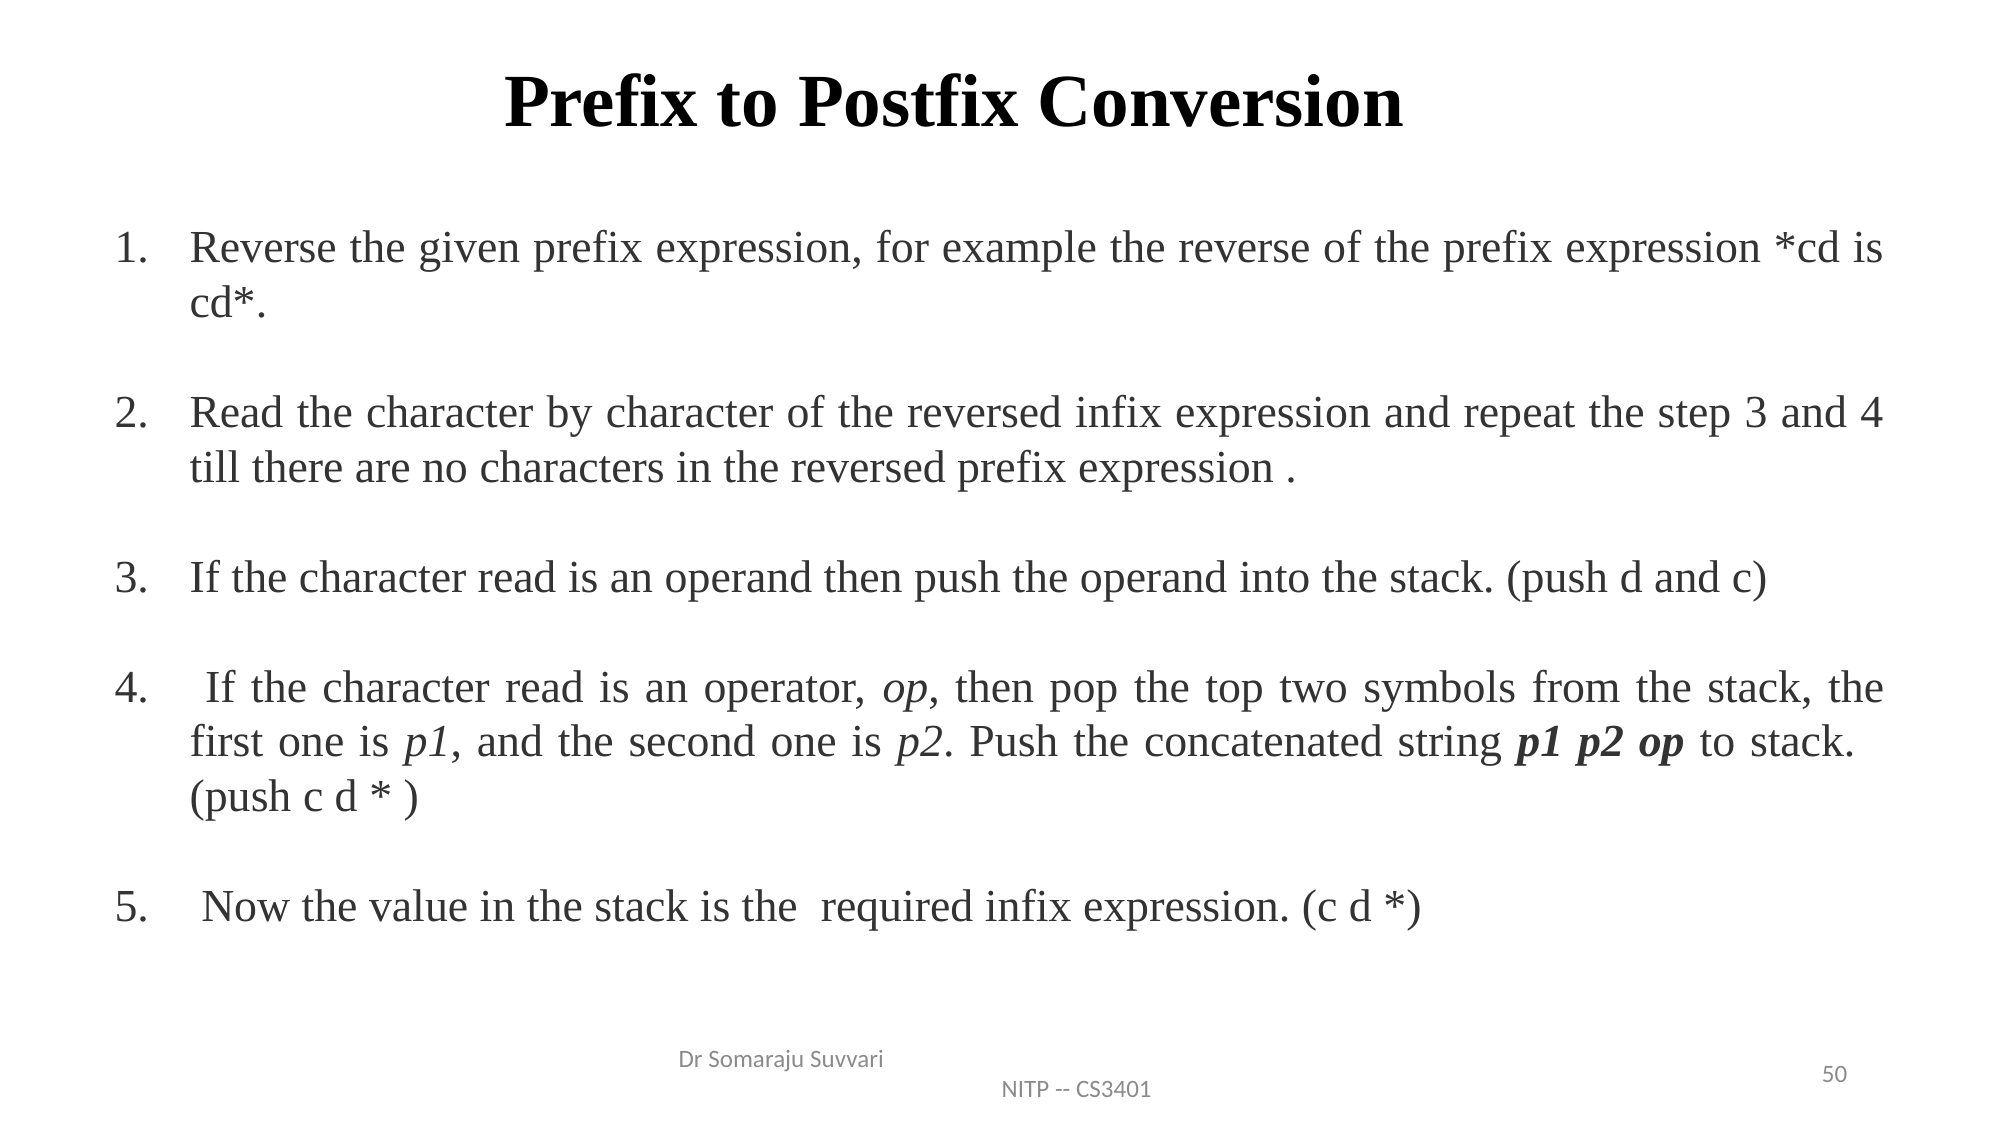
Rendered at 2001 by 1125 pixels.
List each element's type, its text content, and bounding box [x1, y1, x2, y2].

slide_number 50 [1412, 1042, 1863, 1103]
text_box Reverse the given prefix expression, for example the reverse of the prefix expression *cd is cd*. Read the character by character of the reversed infix expression and repeat the step 3 and 4 till there are no characters in the reversed prefix expression . If the character read is an operand then push the operand into the stack. (push d and c) If the character read is an operator, op, then pop the top two symbols from the stack, the first one is p1, and the second one is p2. Push the concatenated string p1 p2 op to stack. (push c d * ) Now the value in the stack is the required infix expression. (c d *) [99, 208, 1900, 939]
title Prefix to Postfix Conversion [397, 50, 1511, 155]
footer Dr Somaraju Suvvari NITP -- CS3401 [662, 1042, 1338, 1103]
